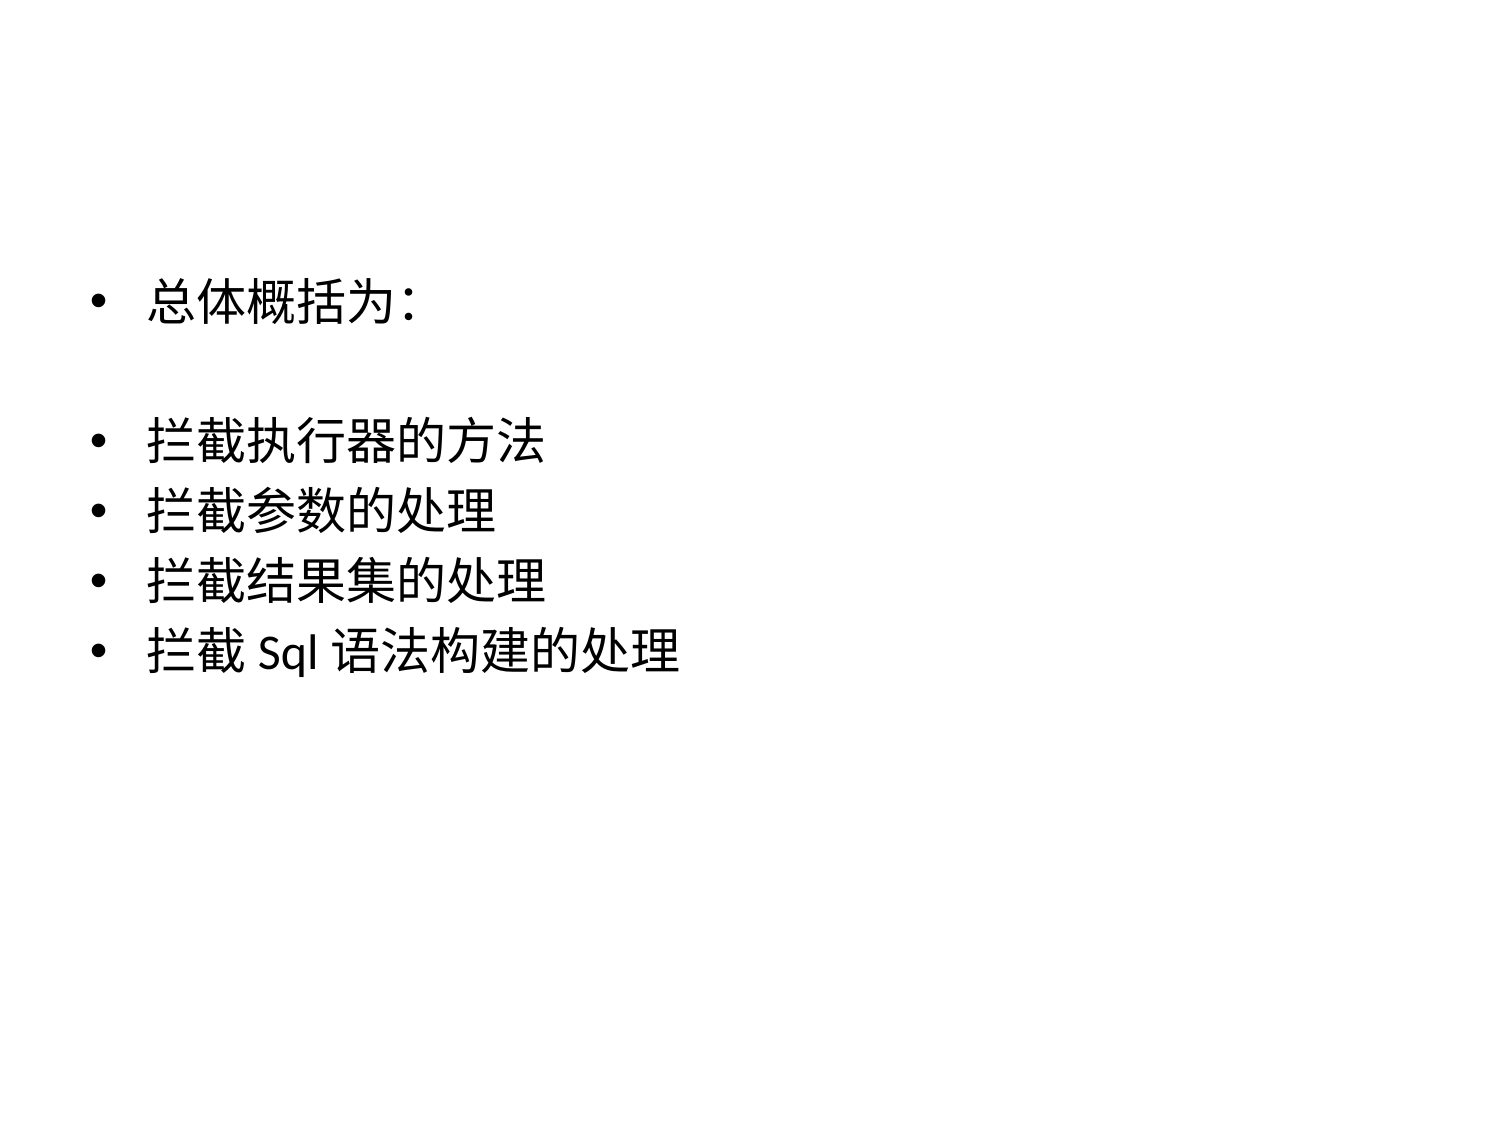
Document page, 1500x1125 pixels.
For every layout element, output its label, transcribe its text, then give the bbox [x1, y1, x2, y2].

list 总体概括为： 拦截执行器的方法 拦截参数的处理 拦截结果集的处理 拦截Sql语法构建的处理 [74, 262, 1426, 1006]
